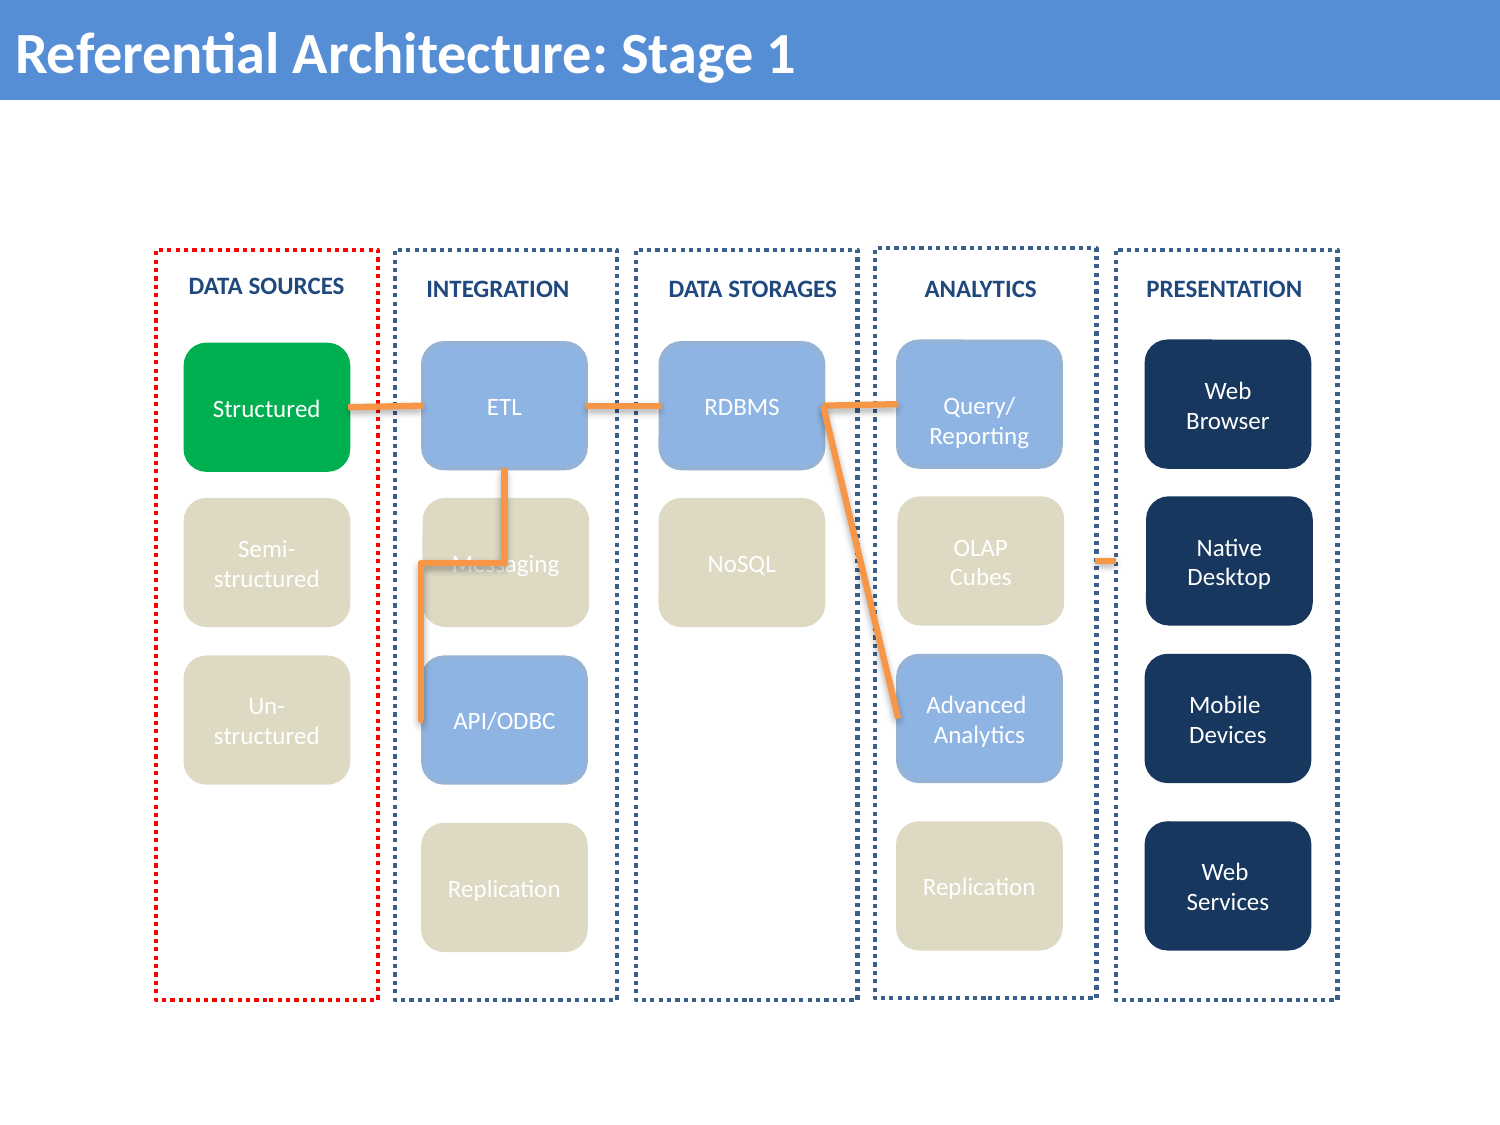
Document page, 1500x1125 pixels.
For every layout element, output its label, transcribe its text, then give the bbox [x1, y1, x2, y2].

text_box [393, 248, 619, 1002]
text_box NoSQL [658, 497, 817, 628]
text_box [422, 467, 505, 721]
text_box [1114, 248, 1340, 1002]
text_box PRESENTATION [1131, 265, 1318, 310]
text_box [634, 248, 860, 1002]
text_box INTEGRATION [411, 264, 585, 310]
text_box DATA SOURCES [174, 262, 360, 308]
text_box [154, 248, 380, 1002]
title Referential Architecture: Stage 1 [0, 0, 1500, 100]
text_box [822, 405, 899, 719]
text_box ANALYTICS [909, 264, 1053, 310]
text_box [873, 246, 1099, 1000]
text_box DATA STORAGES [653, 264, 853, 310]
